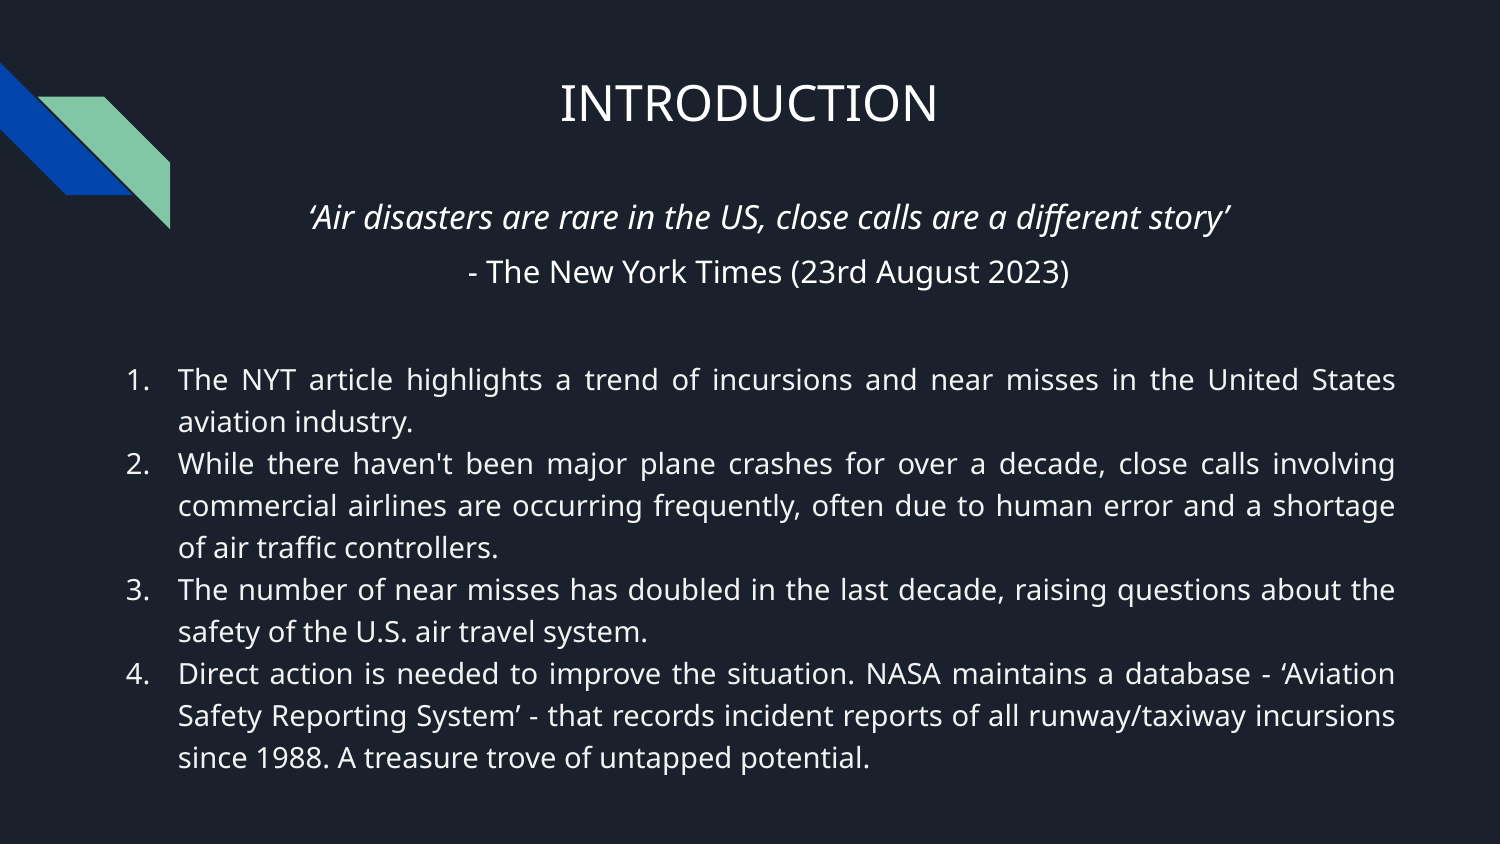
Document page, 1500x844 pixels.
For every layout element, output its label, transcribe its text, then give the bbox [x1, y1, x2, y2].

title INTRODUCTION [172, 56, 1328, 228]
list The NYT article highlights a trend of incursions and near misses in the United States aviation industry. While there haven't been major plane crashes for over a decade, close calls involving commercial airlines are occurring frequently, often due to human error and a shortage of air traffic controllers. The number of near misses has doubled in the last decade, raising questions about the safety of the U.S. air travel system. Direct action is needed to improve the situation. NASA maintains a database - ‘Aviation Safety Reporting System’ - that records incident reports of all runway/taxiway incursions since 1988. A treasure trove of untapped potential. [87, 339, 1413, 844]
list ‘Air disasters are rare in the US, close calls are a different story’ - The New York Times (23rd August 2023) [191, 180, 1347, 339]
